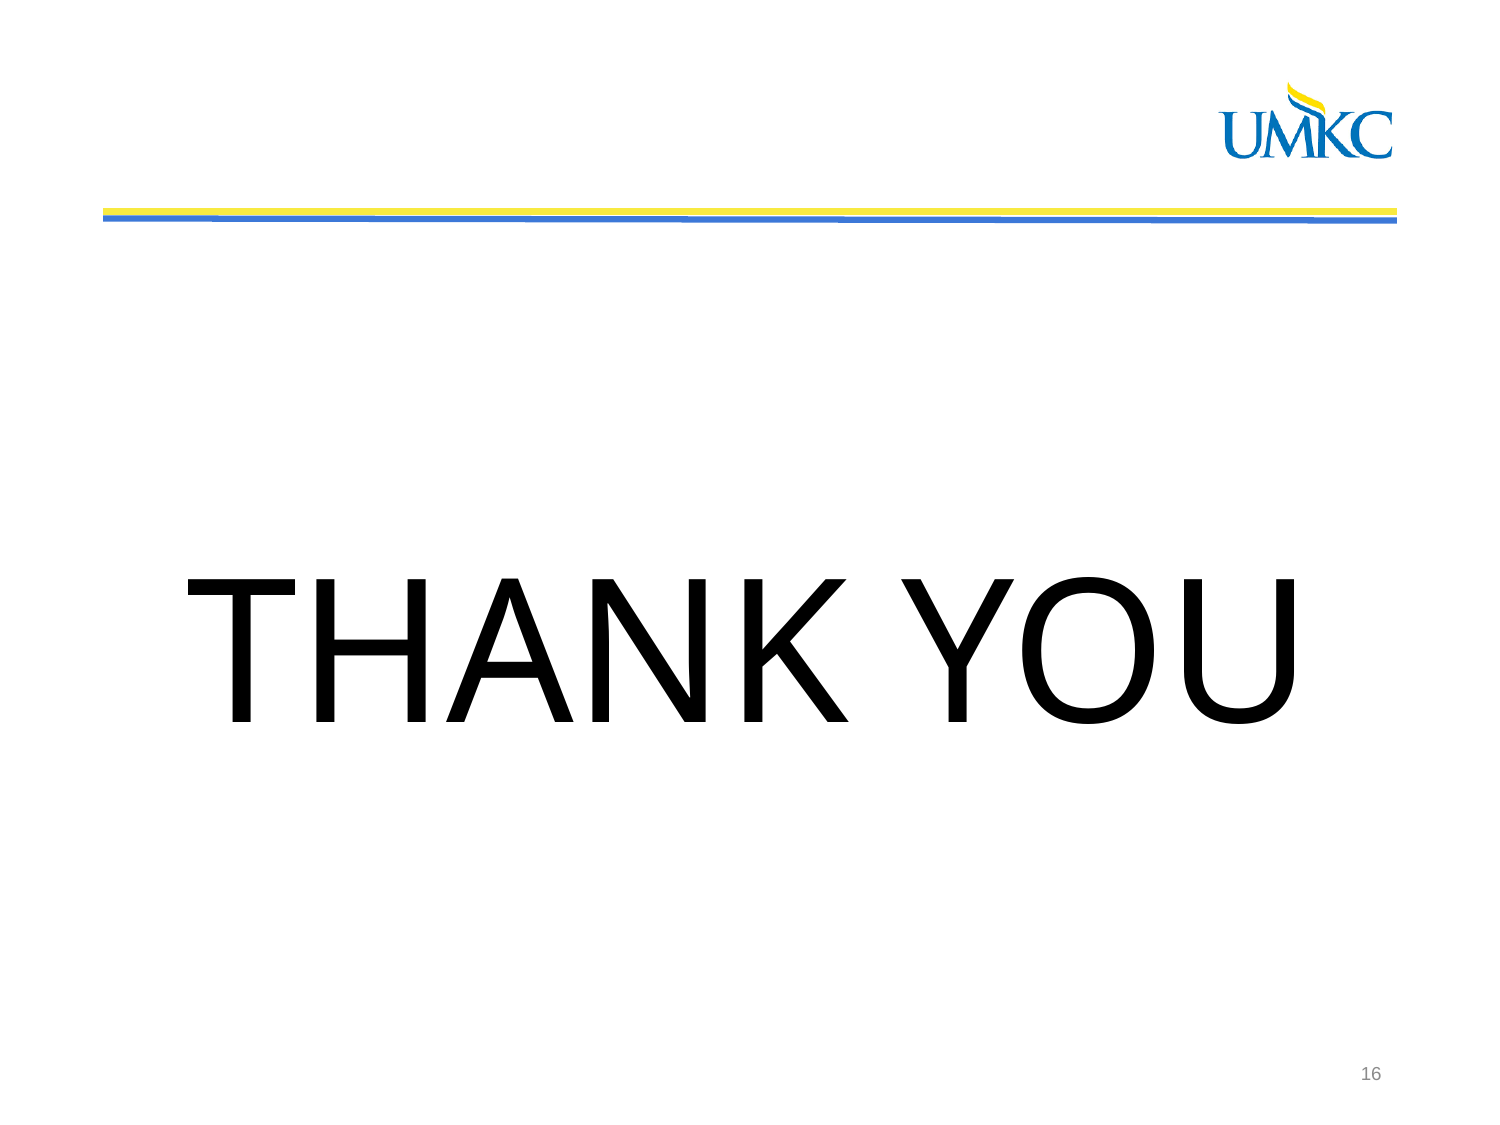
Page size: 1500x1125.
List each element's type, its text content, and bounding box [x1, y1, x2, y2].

list THANK YOU [103, 247, 1397, 1014]
slide_number 16 [1059, 1042, 1397, 1103]
picture [1201, 78, 1413, 170]
